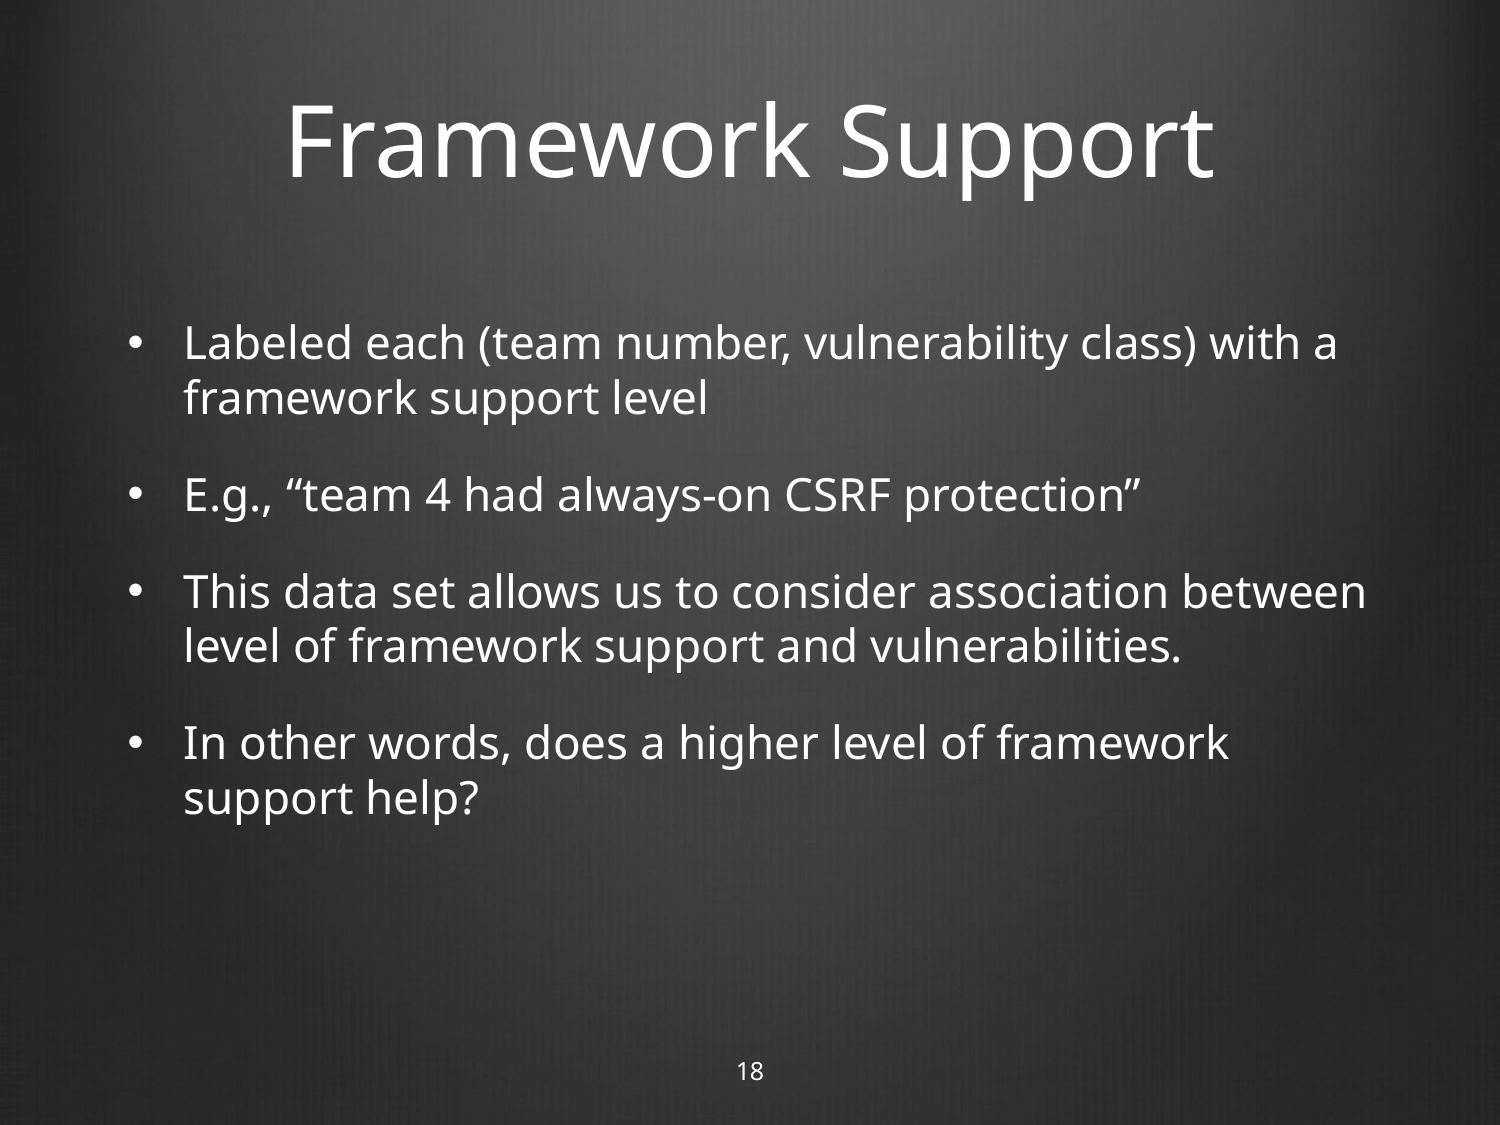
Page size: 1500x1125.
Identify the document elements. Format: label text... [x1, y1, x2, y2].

list Labeled each (team number, vulnerability class) with a framework support level E.g., “team 4 had always-on CSRF protection” This data set allows us to consider association between level of framework support and vulnerabilities. In other words, does a higher level of framework support help? [112, 306, 1388, 1005]
title Framework Support [112, 19, 1388, 255]
slide_number 18 [693, 1042, 807, 1103]
